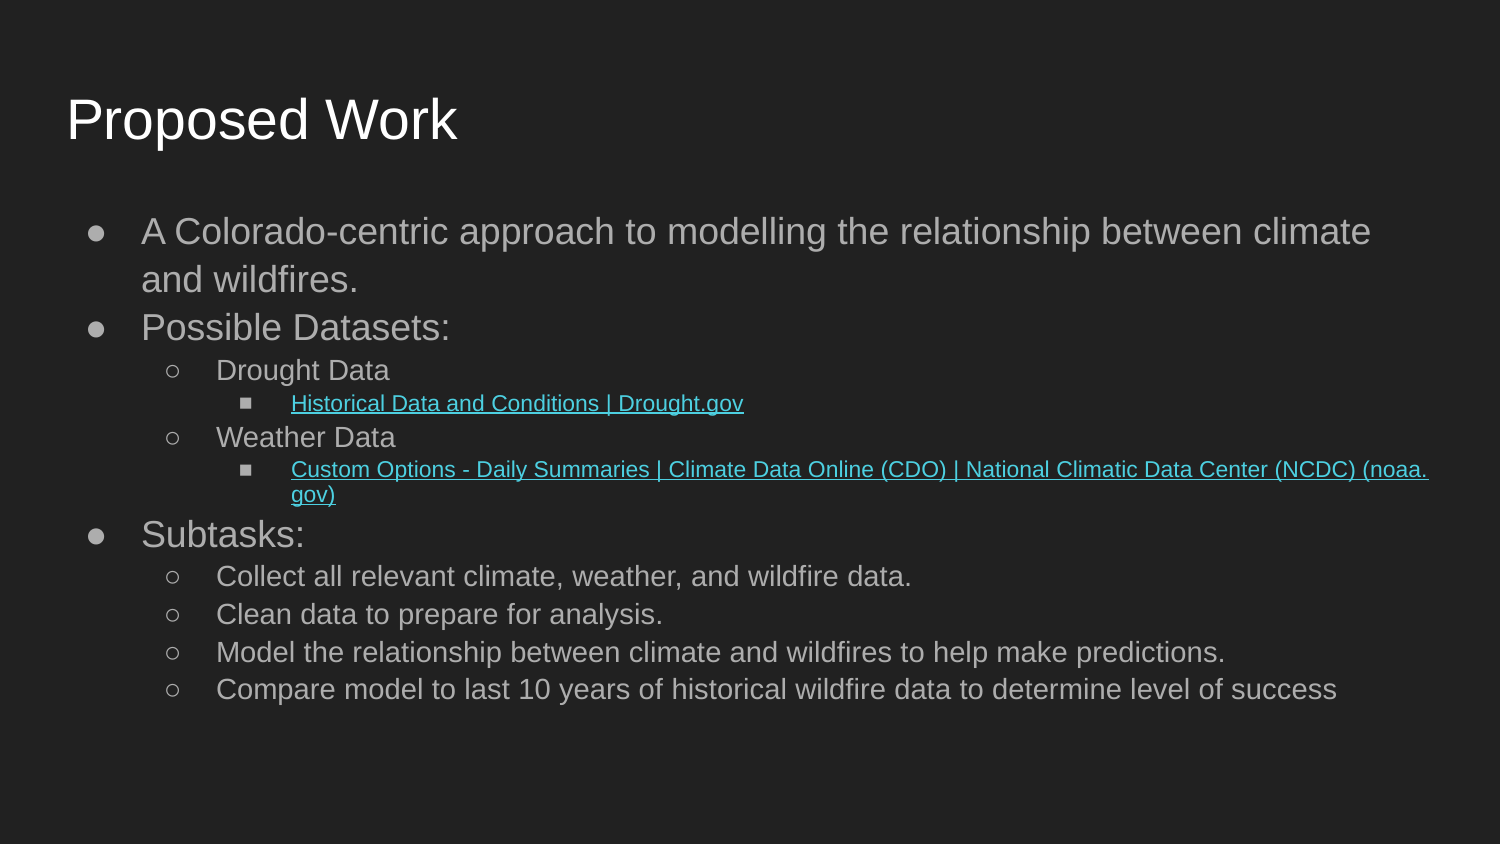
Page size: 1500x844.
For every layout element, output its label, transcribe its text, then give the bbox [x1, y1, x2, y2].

title Proposed Work [51, 72, 1449, 167]
list A Colorado-centric approach to modelling the relationship between climate and wildfires. Possible Datasets: Drought Data Historical Data and Conditions | Drought.gov Weather Data Custom Options - Daily Summaries | Climate Data Online (CDO) | National Climatic Data Center (NCDC) (noaa.gov) Subtasks: Collect all relevant climate, weather, and wildfire data. Clean data to prepare for analysis. Model the relationship between climate and wildfires to help make predictions. Compare model to last 10 years of historical wildfire data to determine level of success [51, 189, 1449, 750]
